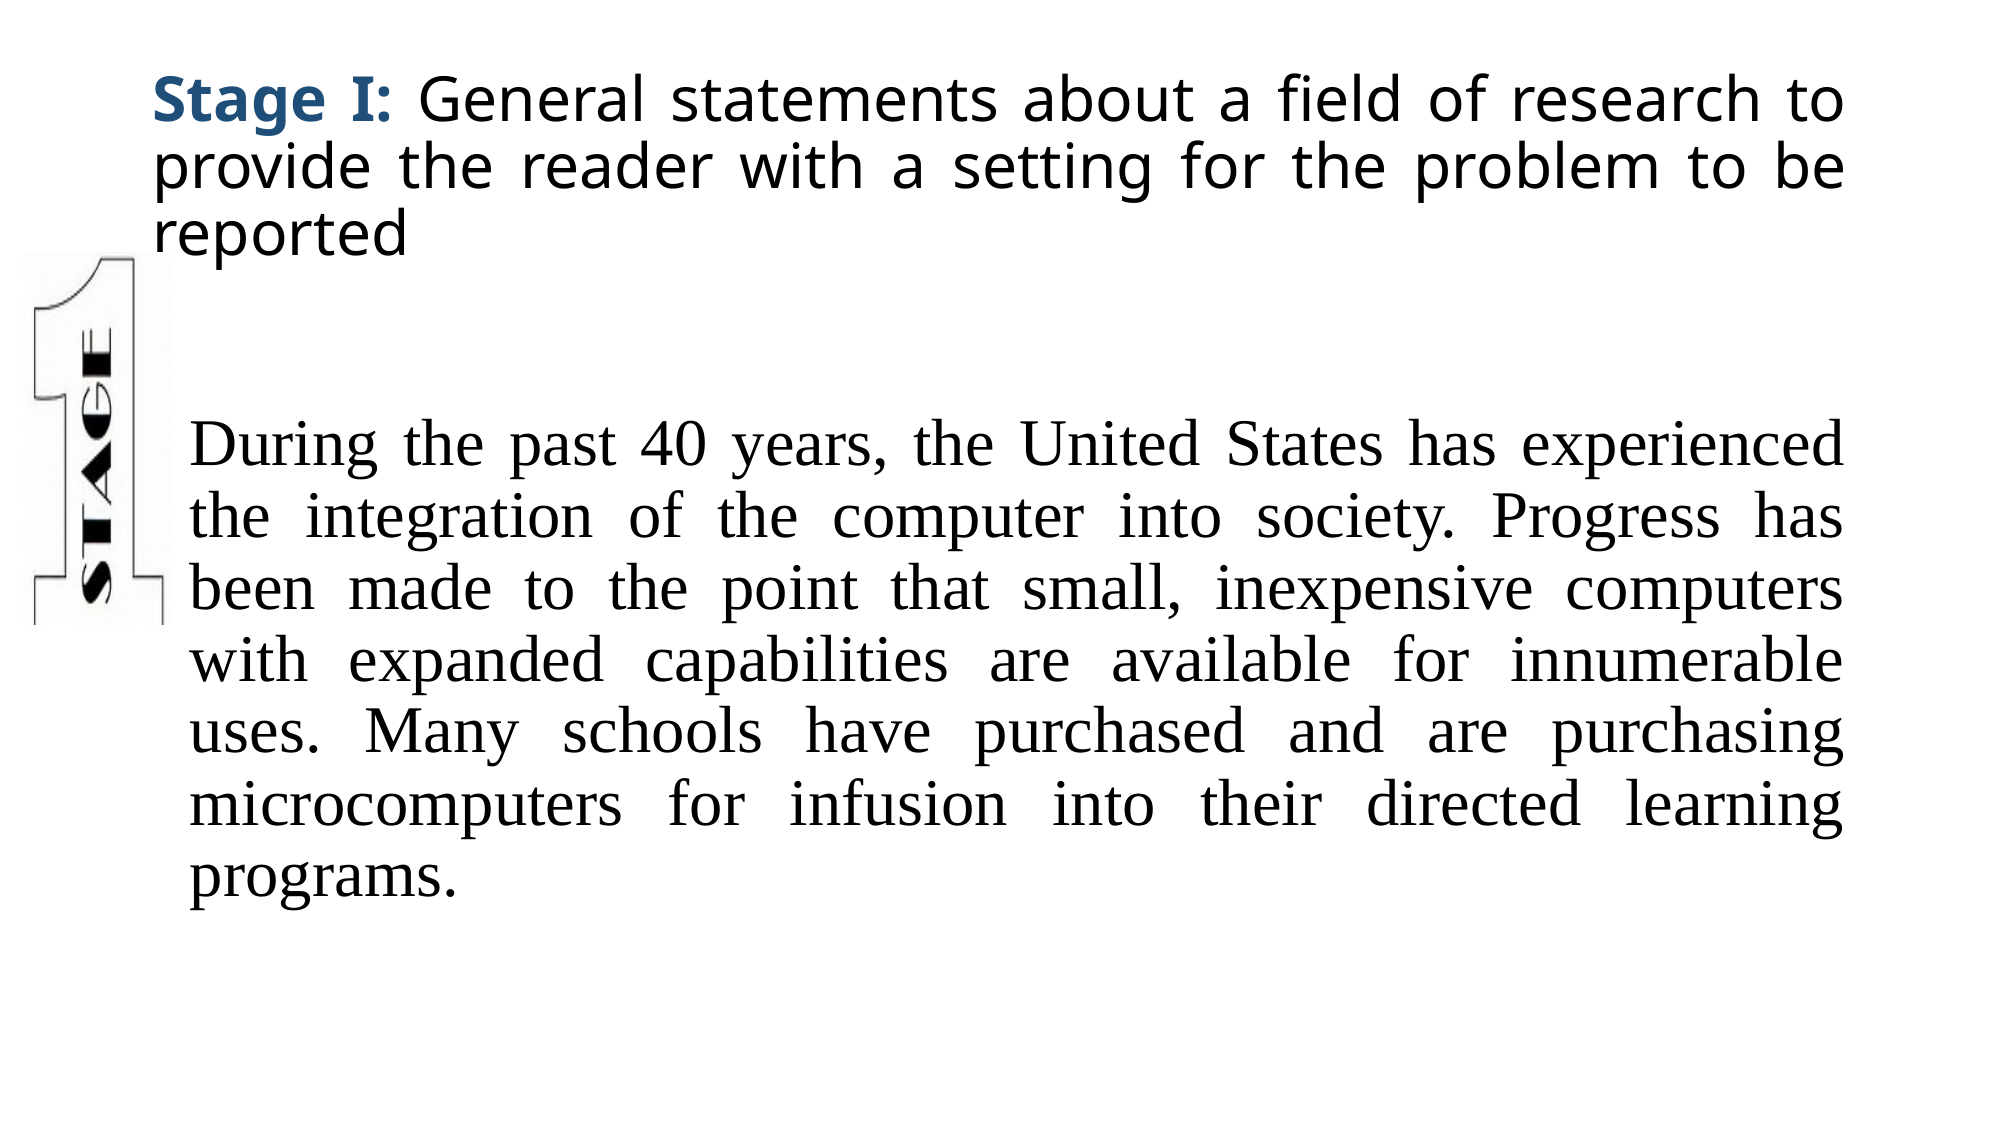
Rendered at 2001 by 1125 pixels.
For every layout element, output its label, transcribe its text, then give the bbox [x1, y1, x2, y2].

title Stage I: General statements about a field of research to provide the reader with a setting for the problem to be reported [137, 59, 1863, 278]
list During the past 40 years, the United States has experienced the integration of the computer into society. Progress has been made to the point that small, inexpensive computers with expanded capabilities are available for innumerable uses. Many schools have purchased and are purchasing microcomputers for infusion into their directed learning programs. [137, 299, 1863, 1014]
picture [23, 252, 173, 625]
